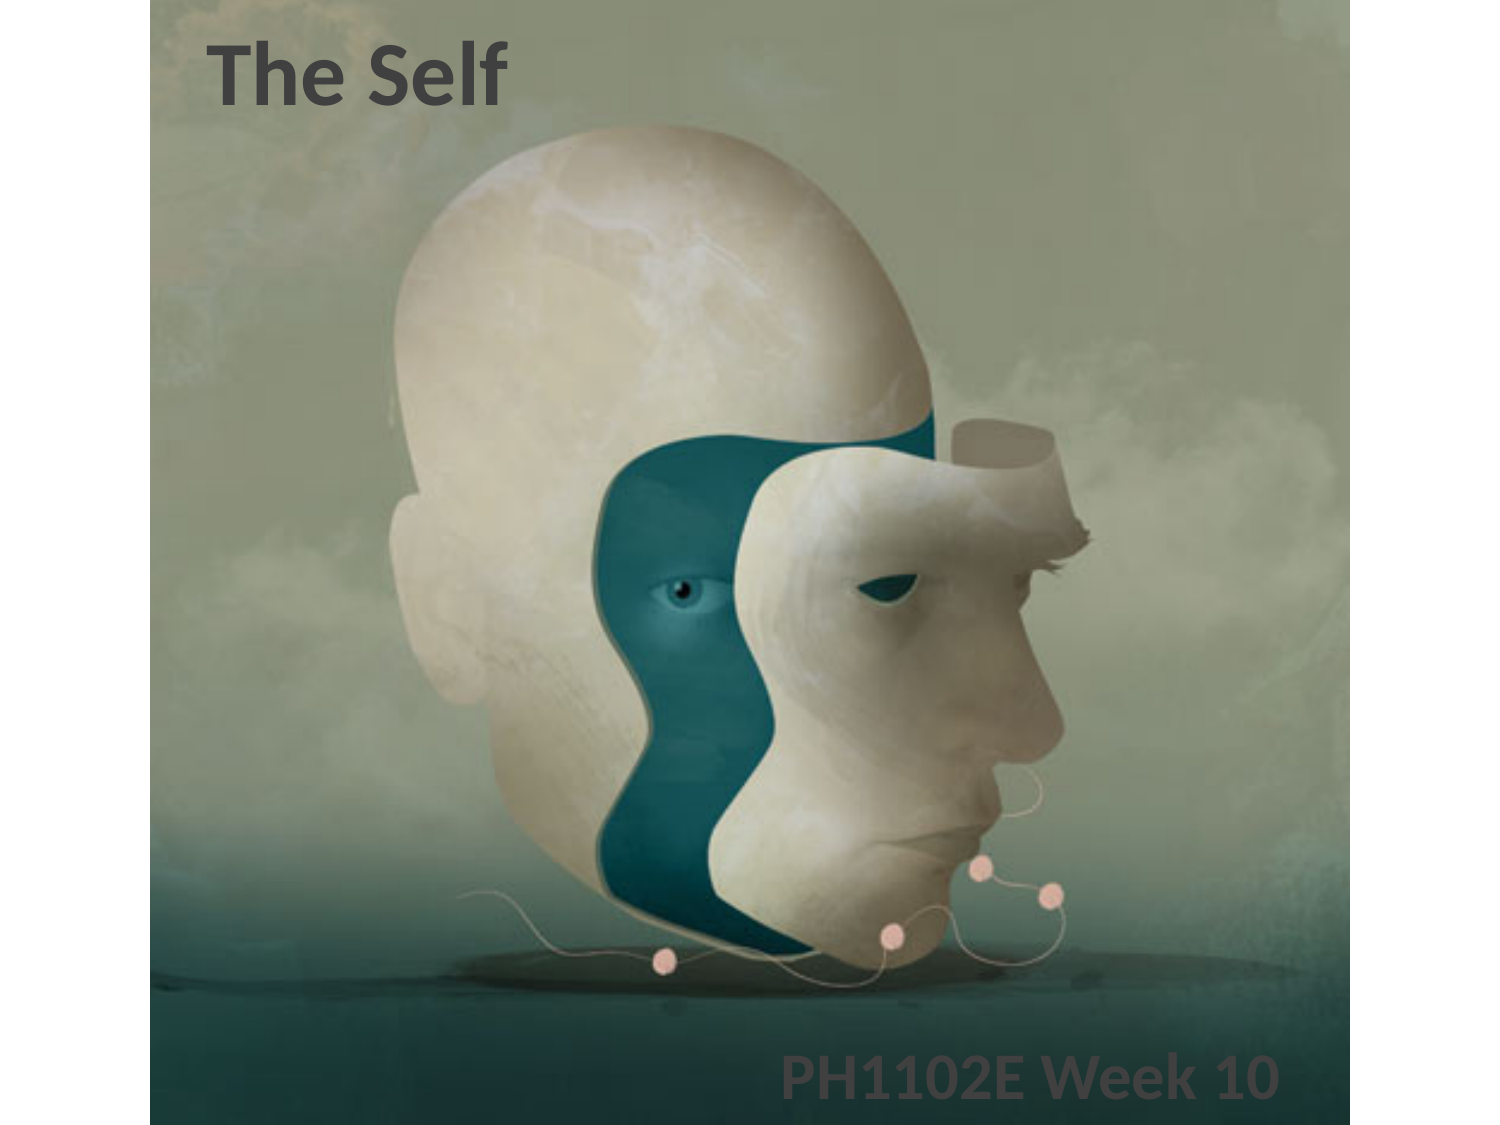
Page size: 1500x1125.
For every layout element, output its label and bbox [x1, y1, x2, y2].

picture [150, 0, 1350, 1125]
